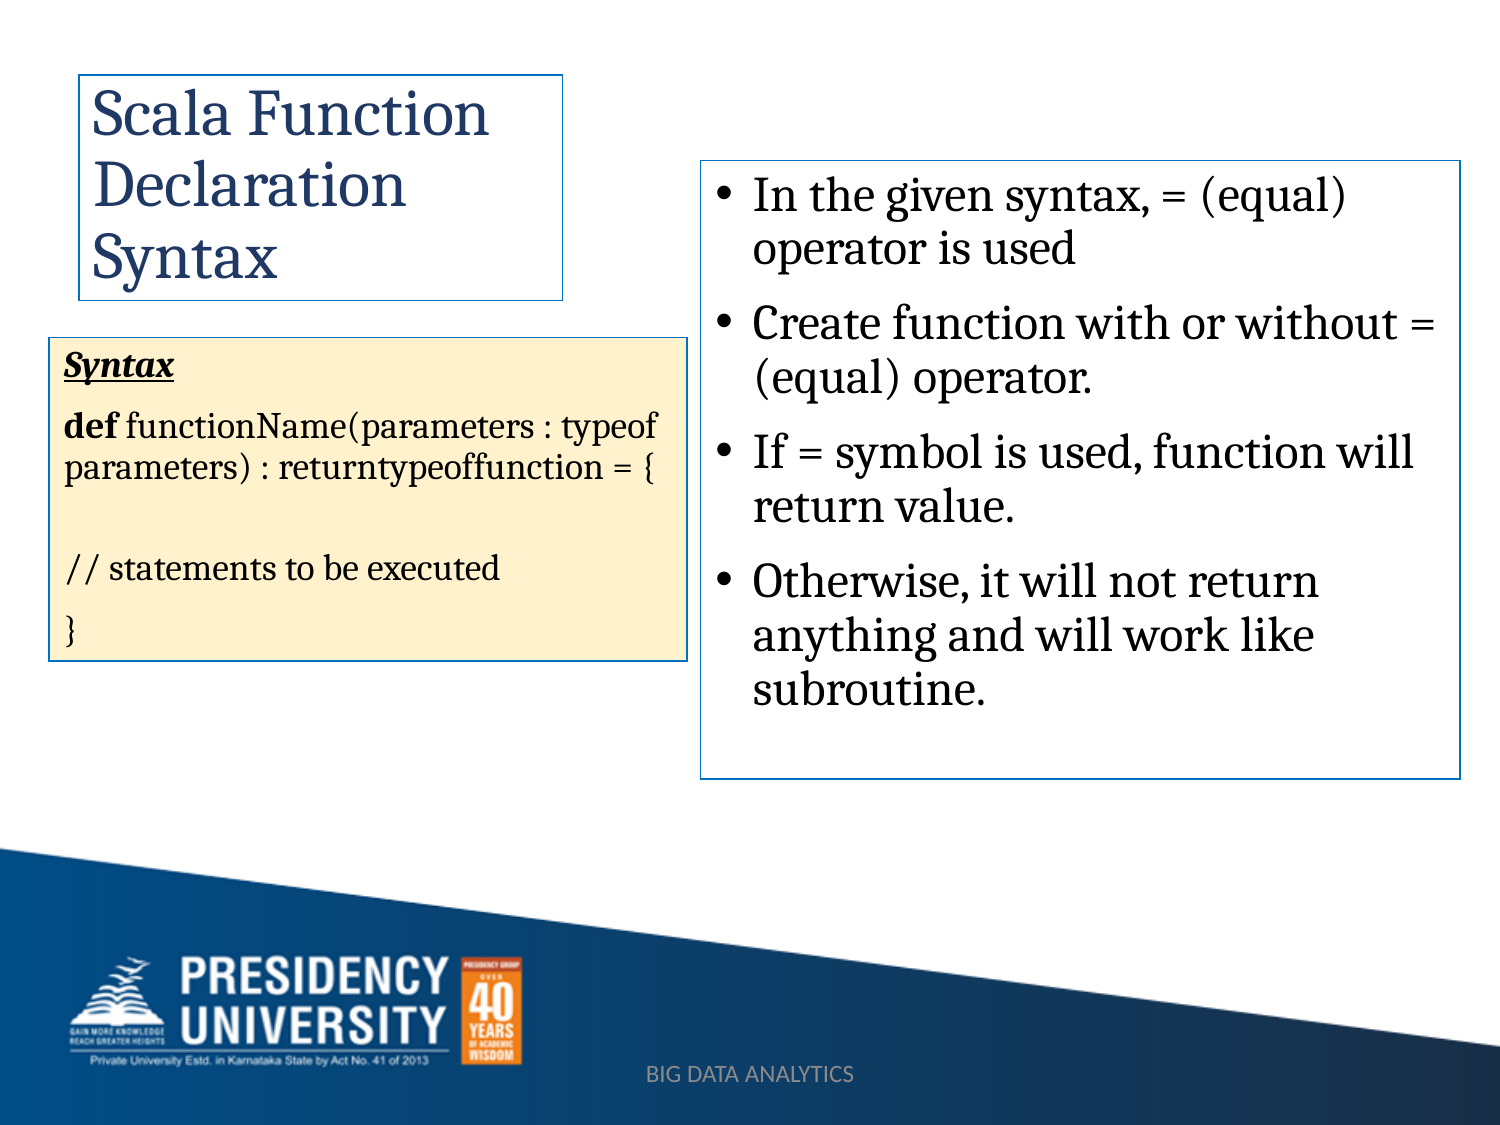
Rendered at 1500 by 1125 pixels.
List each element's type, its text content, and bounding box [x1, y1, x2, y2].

list Syntax def functionName(parameters : typeofparameters) : returntypeoffunction = { // statements to be executed } [48, 337, 688, 662]
title Scala Function Declaration Syntax [78, 74, 563, 301]
list In the given syntax, = (equal) operator is used Create function with or without = (equal) operator. If = symbol is used, function will return value. Otherwise, it will not return anything and will work like subroutine. [700, 160, 1461, 780]
picture [0, 845, 1500, 1125]
footer BIG DATA ANALYTICS [496, 1042, 1004, 1103]
